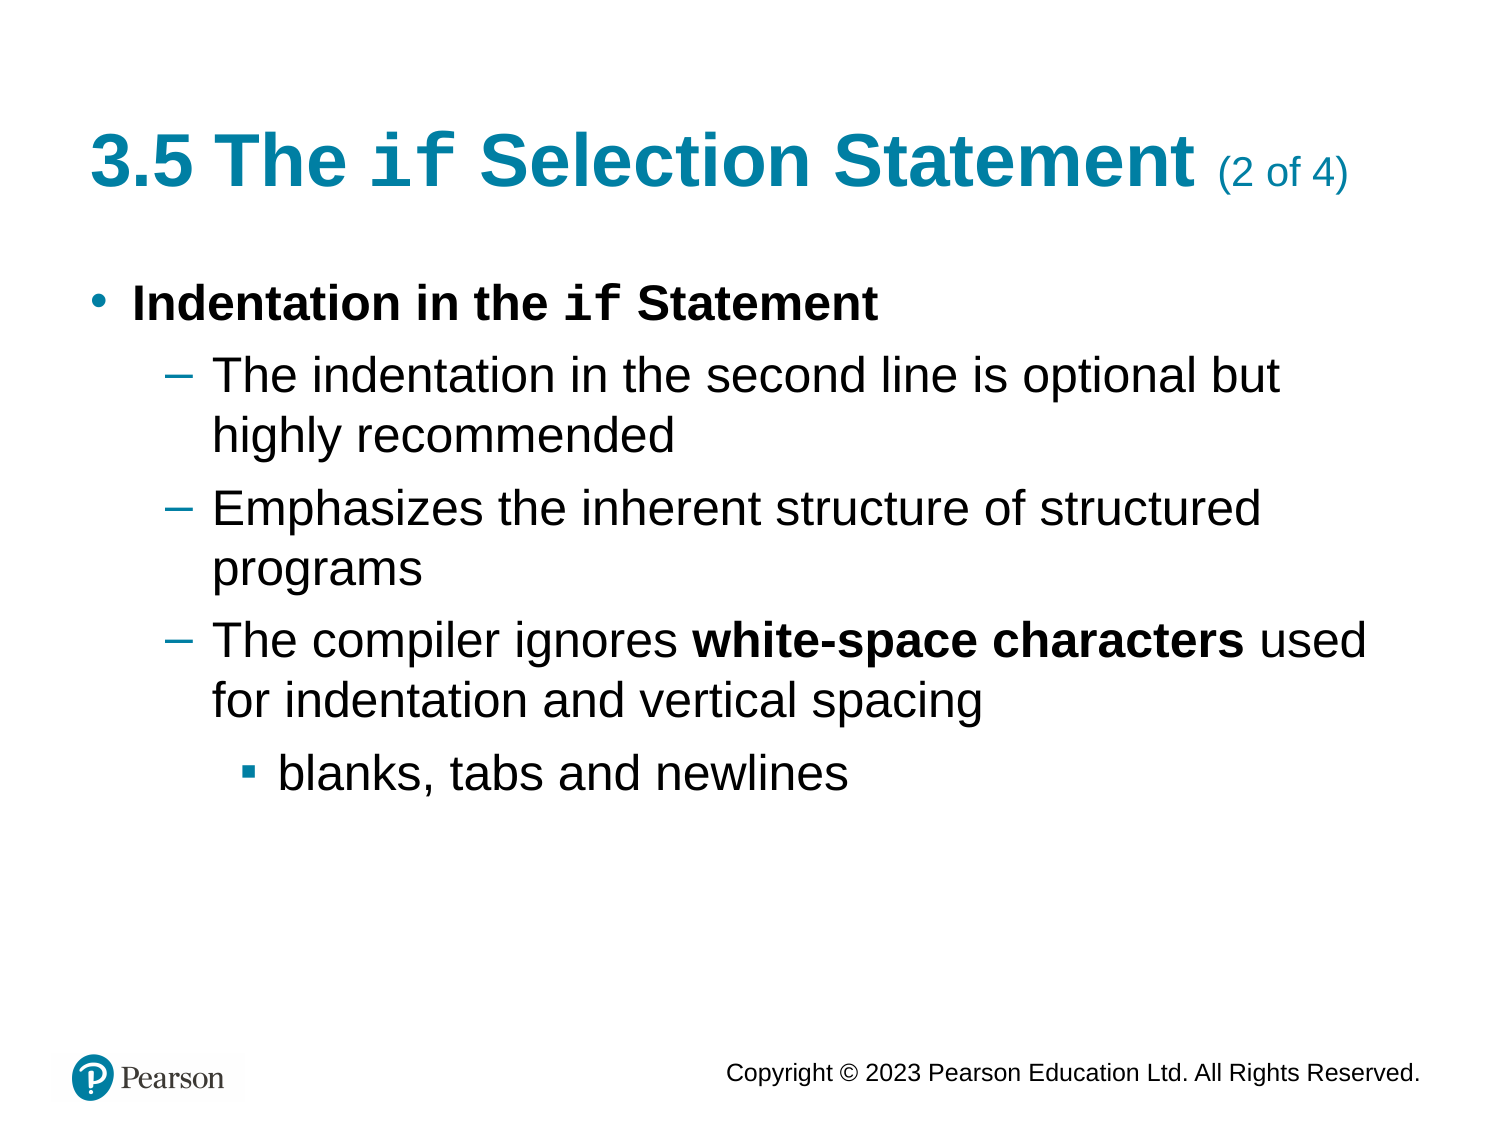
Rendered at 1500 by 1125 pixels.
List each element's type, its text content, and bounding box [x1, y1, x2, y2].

title 3.5 The if Selection Statement (2 of 4) [75, 36, 1425, 217]
list Indentation in the if Statement The indentation in the second line is optional but highly recommended Emphasizes the inherent structure of structured programs The compiler ignores white-space characters used for indentation and vertical spacing blanks, tabs and newlines [75, 255, 1425, 1008]
picture [51, 1053, 245, 1102]
